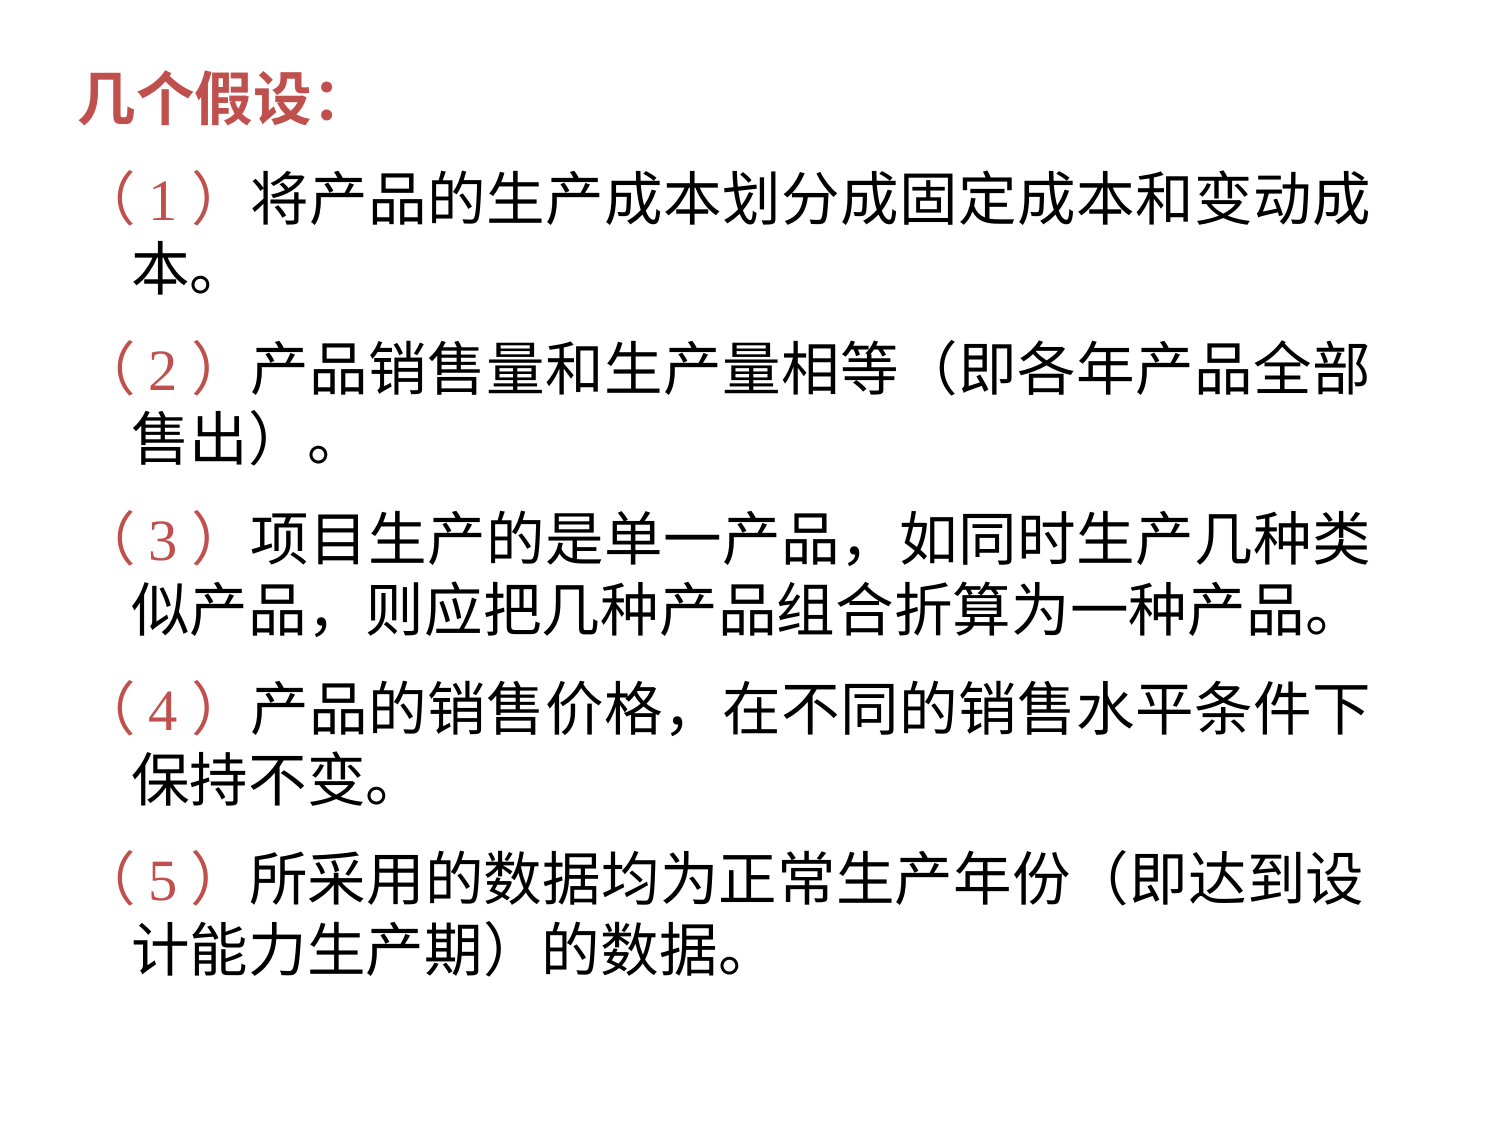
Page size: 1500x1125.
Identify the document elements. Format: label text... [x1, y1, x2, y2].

list 几个假设： （1）将产品的生产成本划分成固定成本和变动成本。 （2）产品销售量和生产量相等（即各年产品全部售出）。 （3）项目生产的是单一产品，如同时生产几种类似产品，则应把几种产品组合折算为一种产品。 （4）产品的销售价格，在不同的销售水平条件下保持不变。 （5）所采用的数据均为正常生产年份（即达到设计能力生产期）的数据。 [62, 54, 1388, 1063]
